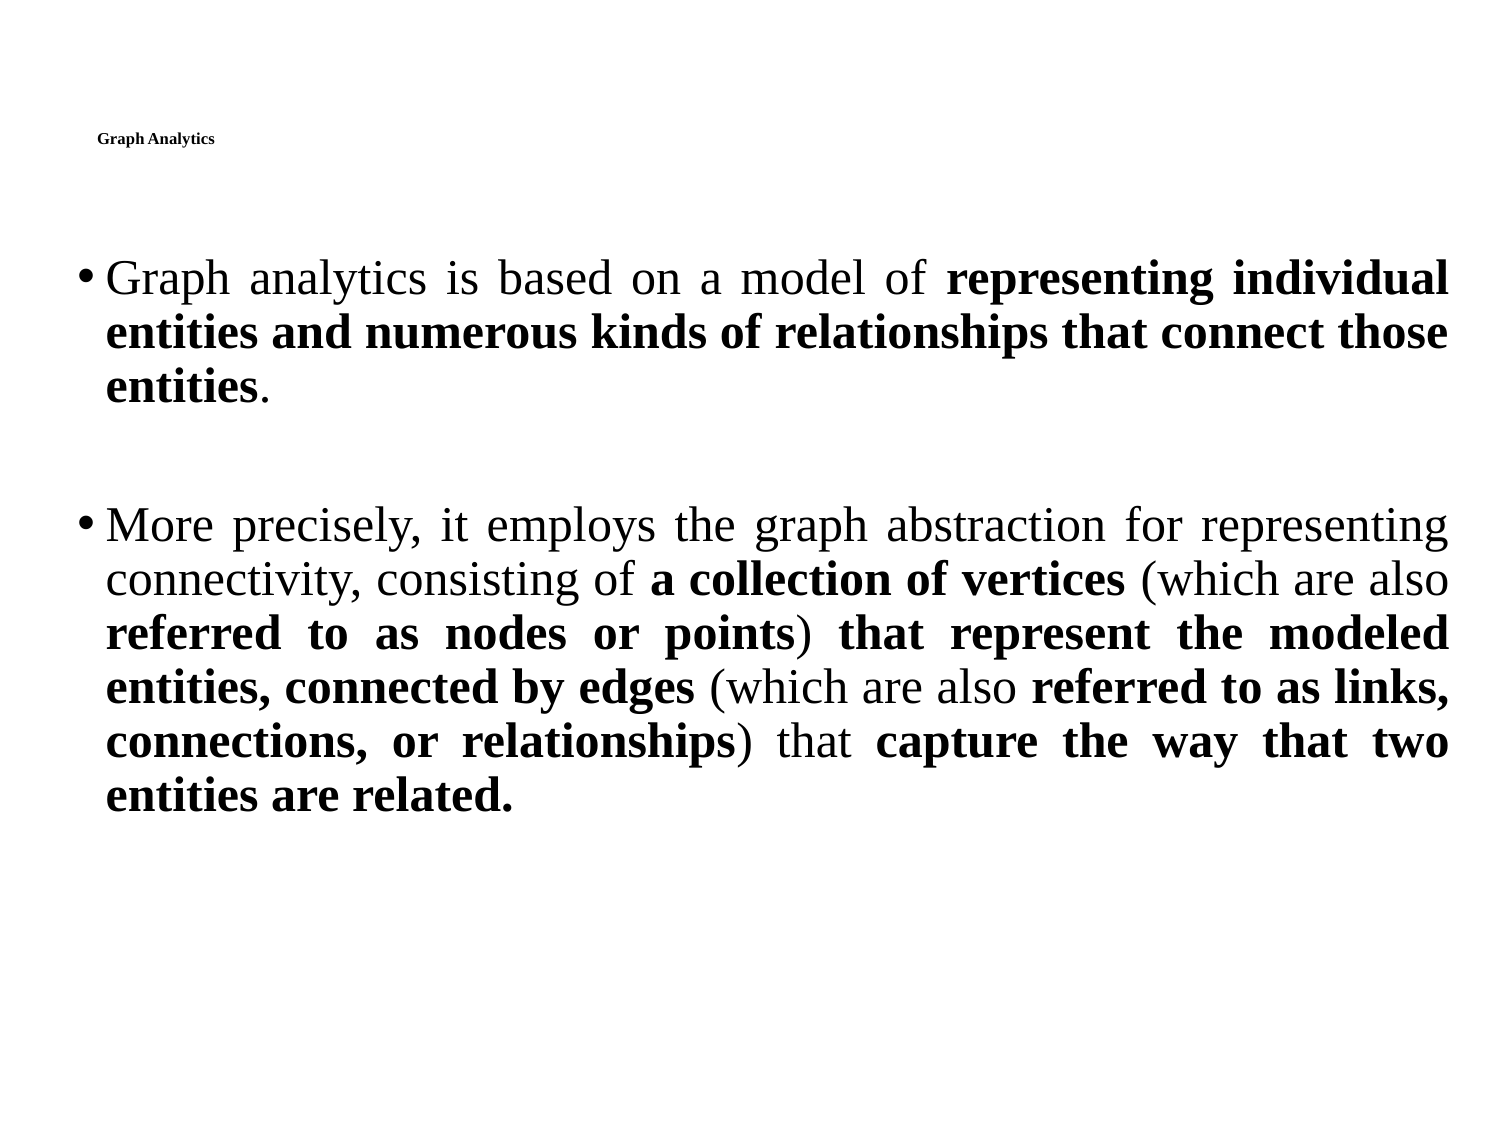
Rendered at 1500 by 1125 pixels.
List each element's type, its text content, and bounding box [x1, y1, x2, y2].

list Graph analytics is based on a model of representing individual entities and numerous kinds of relationships that connect those entities. More precisely, it employs the graph abstraction for representing connectivity, consisting of a collection of vertices (which are also referred to as nodes or points) that represent the modeled entities, connected by edges (which are also referred to as links, connections, or relationships) that capture the way that two entities are related. [62, 175, 1465, 950]
title Graph Analytics [82, 82, 1360, 175]
